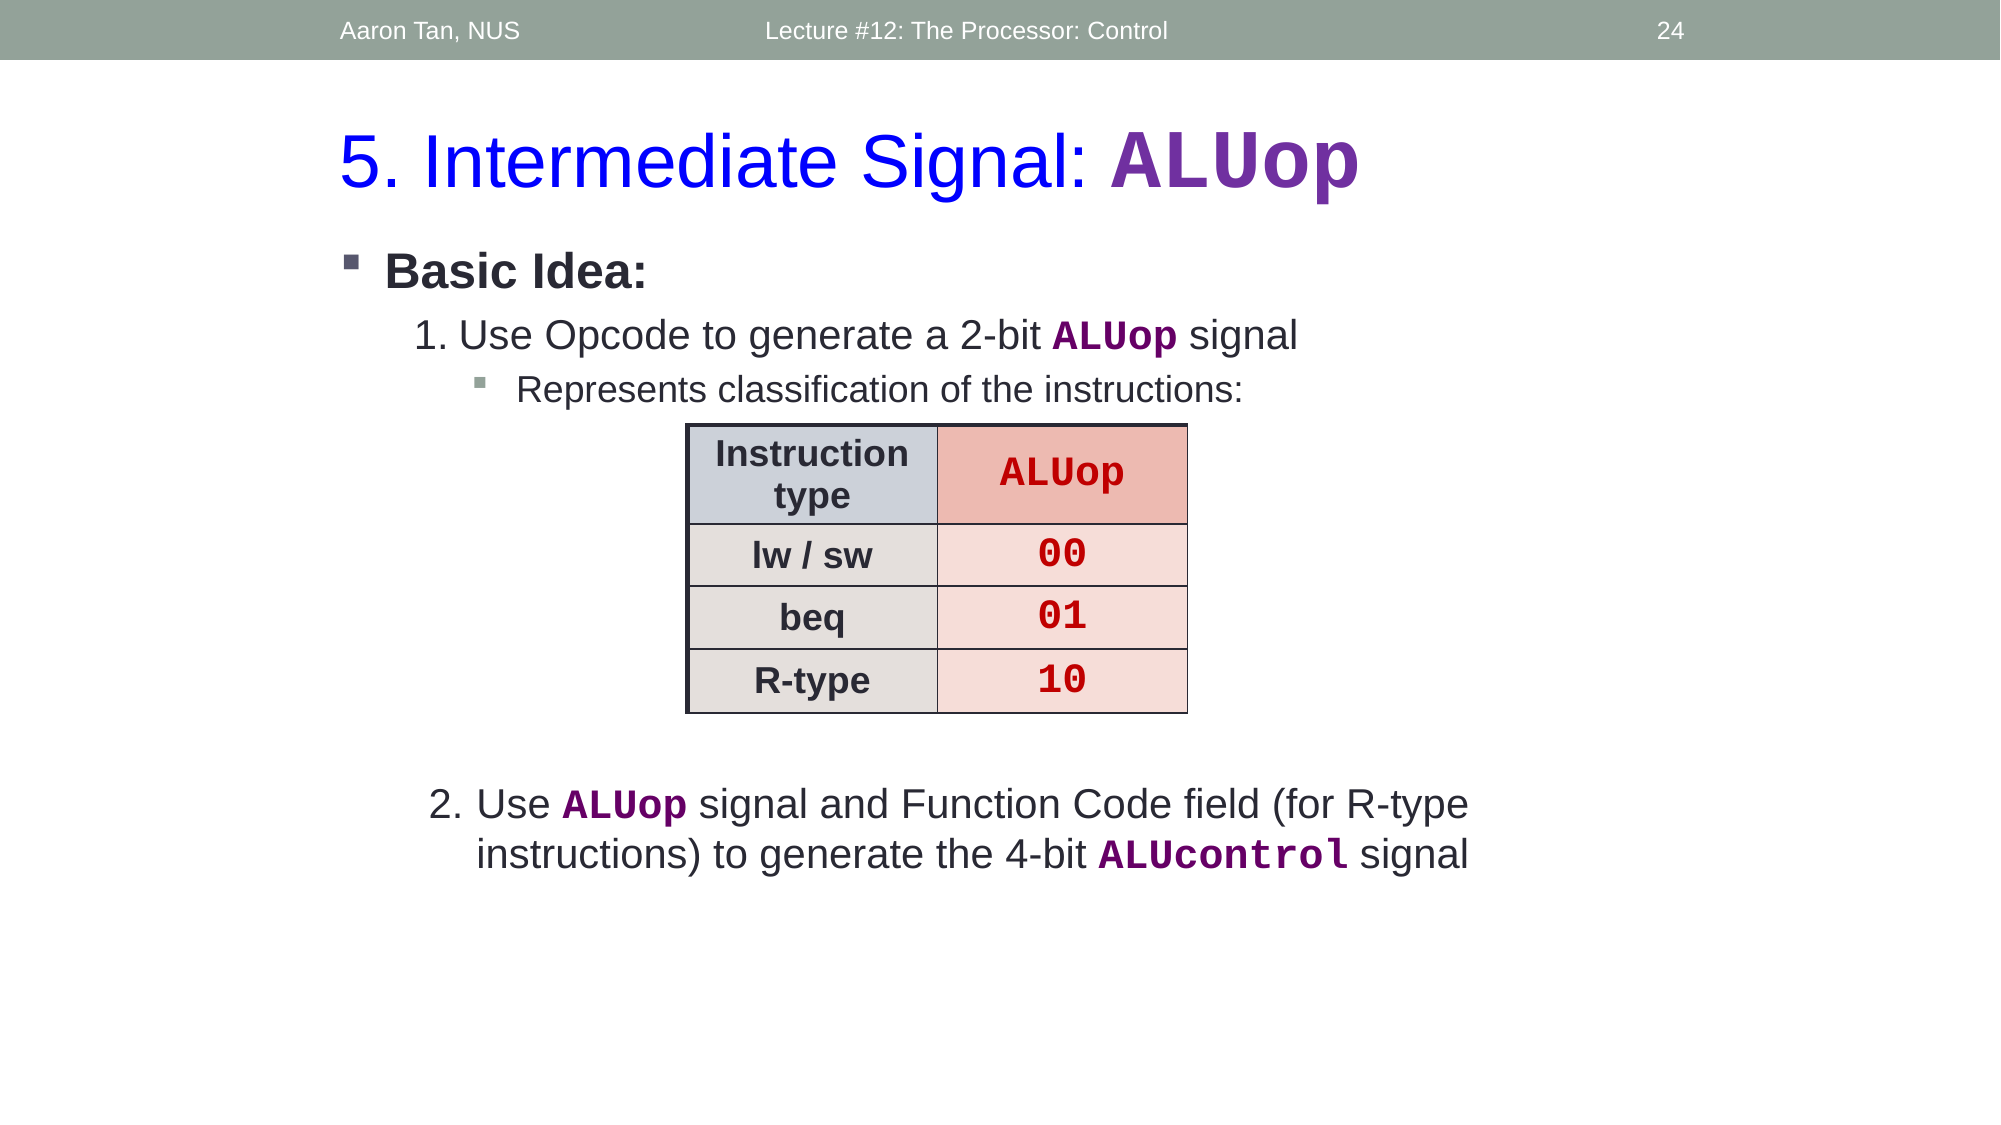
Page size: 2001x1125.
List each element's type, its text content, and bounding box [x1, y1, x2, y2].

slide_number 24 [1558, 3, 1700, 57]
table_cell lw / sw [690, 525, 937, 585]
list Basic Idea: Use Opcode to generate a 2-bit ALUop signal Represents classification of the instructions: Use ALUop signal and Function Code field (for R-type instructions) to generate the 4-bit ALUcontrol signal [324, 231, 1675, 975]
slide_number Aaron Tan, NUS [324, 3, 800, 57]
footer Lecture #12: The Processor: Control [800, 3, 1558, 57]
table_cell R-type [690, 650, 937, 712]
table_header Instruction type [690, 427, 937, 523]
table_cell 01 [938, 587, 1187, 648]
table_cell 00 [938, 525, 1187, 585]
table_cell beq [690, 587, 937, 648]
text_box 5. Intermediate Signal: ALUop [324, 96, 1675, 212]
table_header ALUop [938, 427, 1187, 523]
table_cell 10 [938, 650, 1187, 712]
